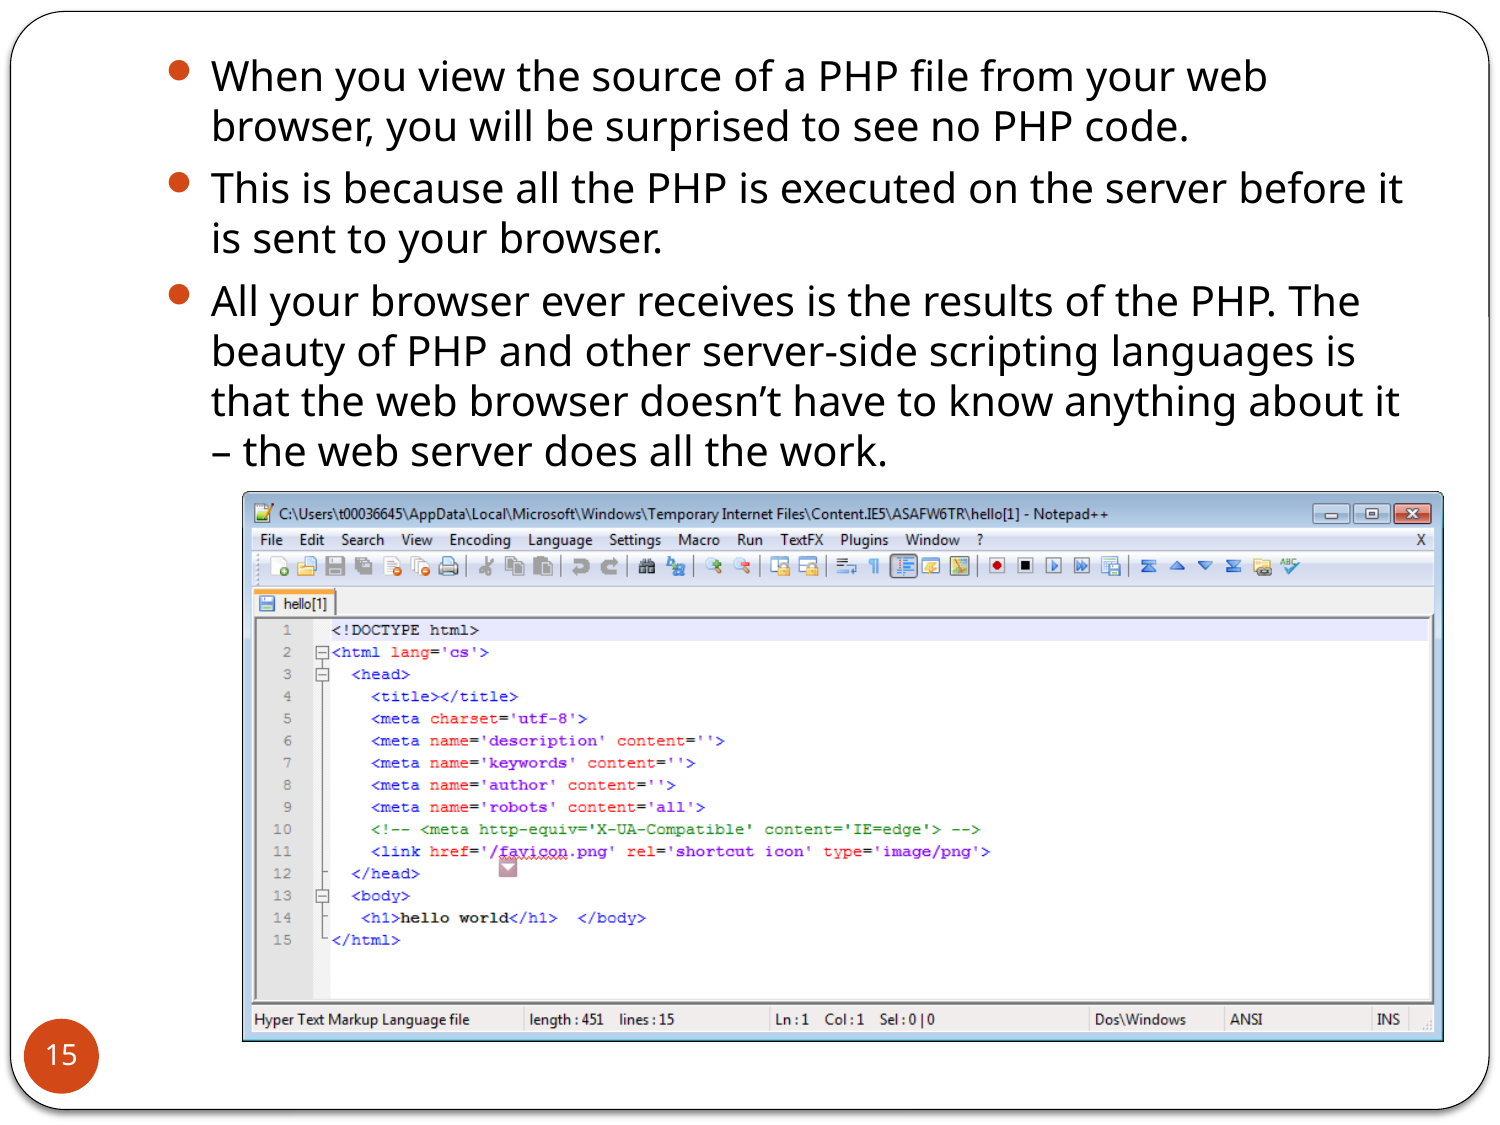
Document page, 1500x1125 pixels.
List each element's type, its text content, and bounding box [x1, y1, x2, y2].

picture [241, 491, 1444, 1043]
slide_number 15 [23, 1018, 99, 1094]
list When you view the source of a PHP file from your web browser, you will be surprised to see no PHP code. This is because all the PHP is executed on the server before it is sent to your browser. All your browser ever receives is the results of the PHP. The beauty of PHP and other server-side scripting languages is that the web browser doesn’t have to know anything about it – the web server does all the work. [151, 42, 1427, 793]
